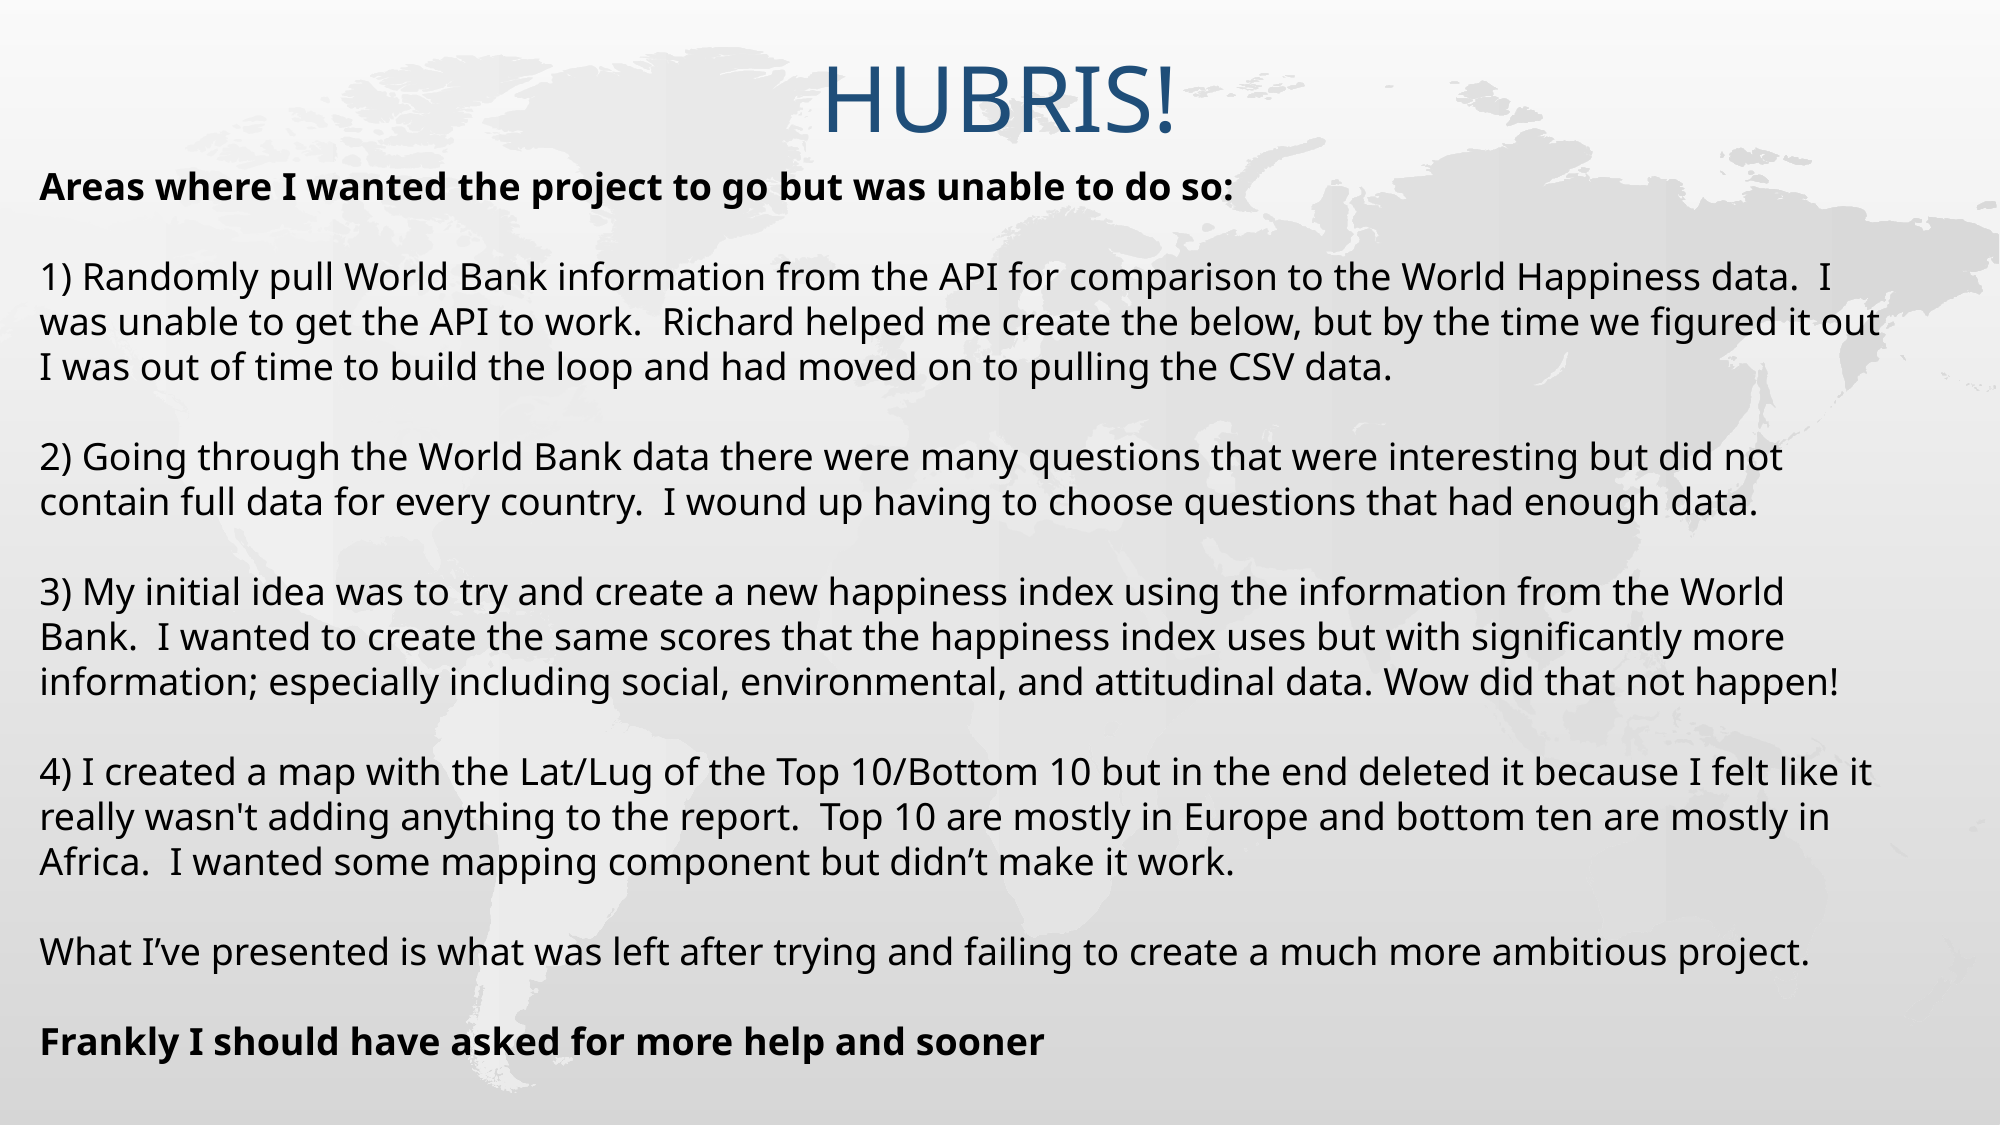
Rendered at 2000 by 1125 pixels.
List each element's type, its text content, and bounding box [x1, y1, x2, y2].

title Hubris! [393, 37, 1606, 160]
text_box Areas where I wanted the project to go but was unable to do so: 1) Randomly pull World Bank information from the API for comparison to the World Happiness data. I was unable to get the API to work. Richard helped me create the below, but by the time we figured it out I was out of time to build the loop and had moved on to pulling the CSV data. 2) Going through the World Bank data there were many questions that were interesting but did not contain full data for every country. I wound up having to choose questions that had enough data. 3) My initial idea was to try and create a new happiness index using the information from the World Bank. I wanted to create the same scores that the happiness index uses but with significantly more information; especially including social, environmental, and attitudinal data. Wow did that not happen! 4) I created a map with the Lat/Lug of the Top 10/Bottom 10 but in the end deleted it because I felt like it really wasn't adding anything to the report. Top 10 are mostly in Europe and bottom ten are mostly in Africa. I wanted some mapping component but didn’t make it work. What I’ve presented is what was left after trying and failing to create a much more ambitious project. Frankly I should have asked for more help and sooner [24, 155, 1900, 1071]
